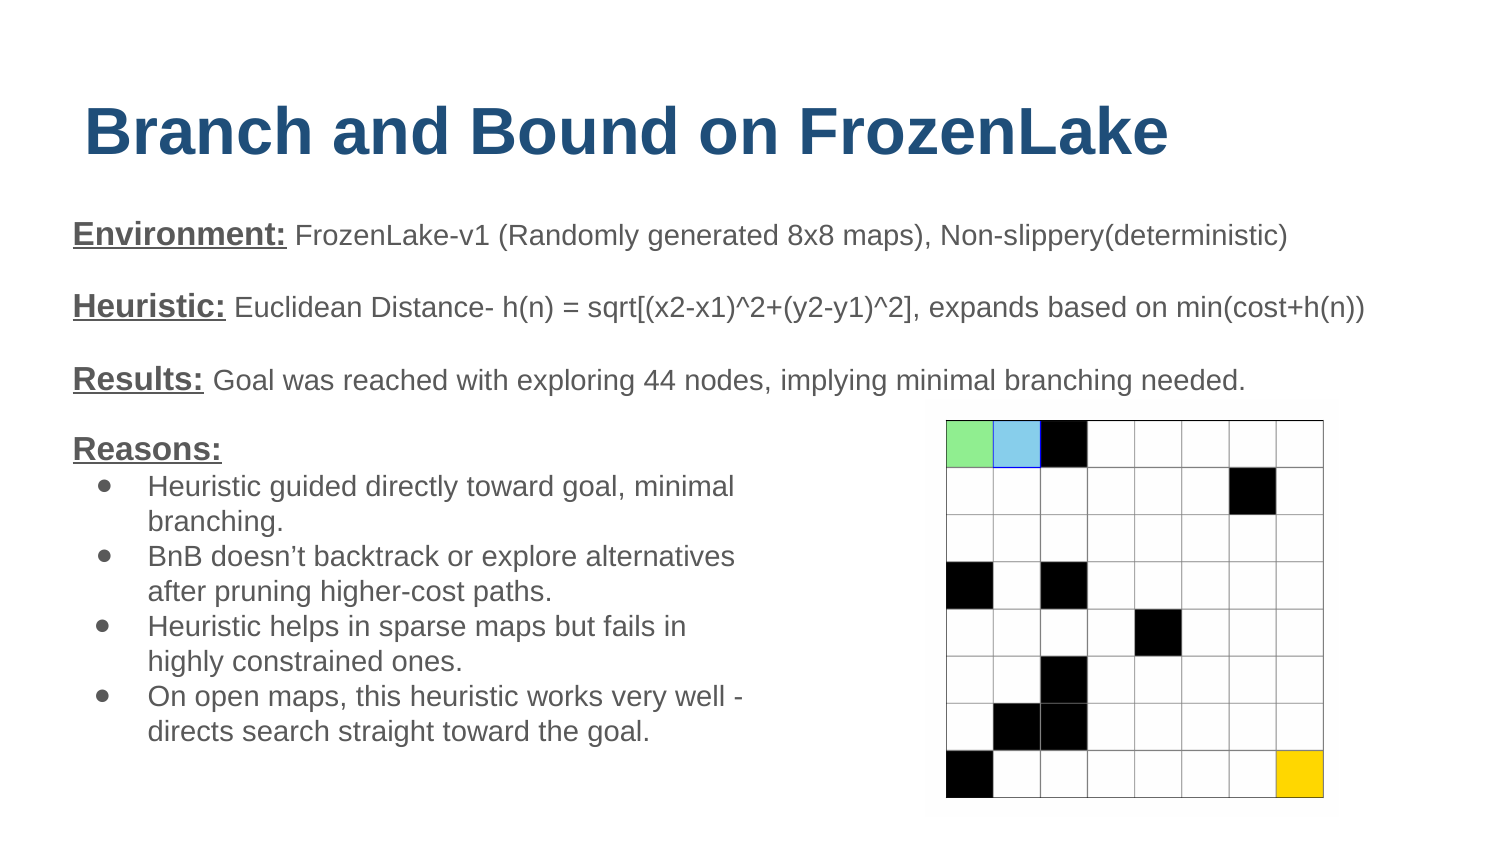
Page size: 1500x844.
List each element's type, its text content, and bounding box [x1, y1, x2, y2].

picture [924, 399, 1339, 817]
text_box Environment: FrozenLake-v1 (Randomly generated 8x8 maps), Non-slippery(deterministic) Heuristic: Euclidean Distance- h(n) = sqrt[(x2-x1)^2+(y2-y1)^2], expands based on min(cost+h(n)) Results: Goal was reached with exploring 44 nodes, implying minimal branching needed. [57, 196, 1443, 432]
text_box Reasons: Heuristic guided directly toward goal, minimal branching. BnB doesn’t backtrack or explore alternatives after pruning higher-cost paths. Heuristic helps in sparse maps but fails in highly constrained ones. On open maps, this heuristic works very well - directs search straight toward the goal. [57, 412, 781, 804]
title Branch and Bound on FrozenLake [51, 72, 1449, 167]
